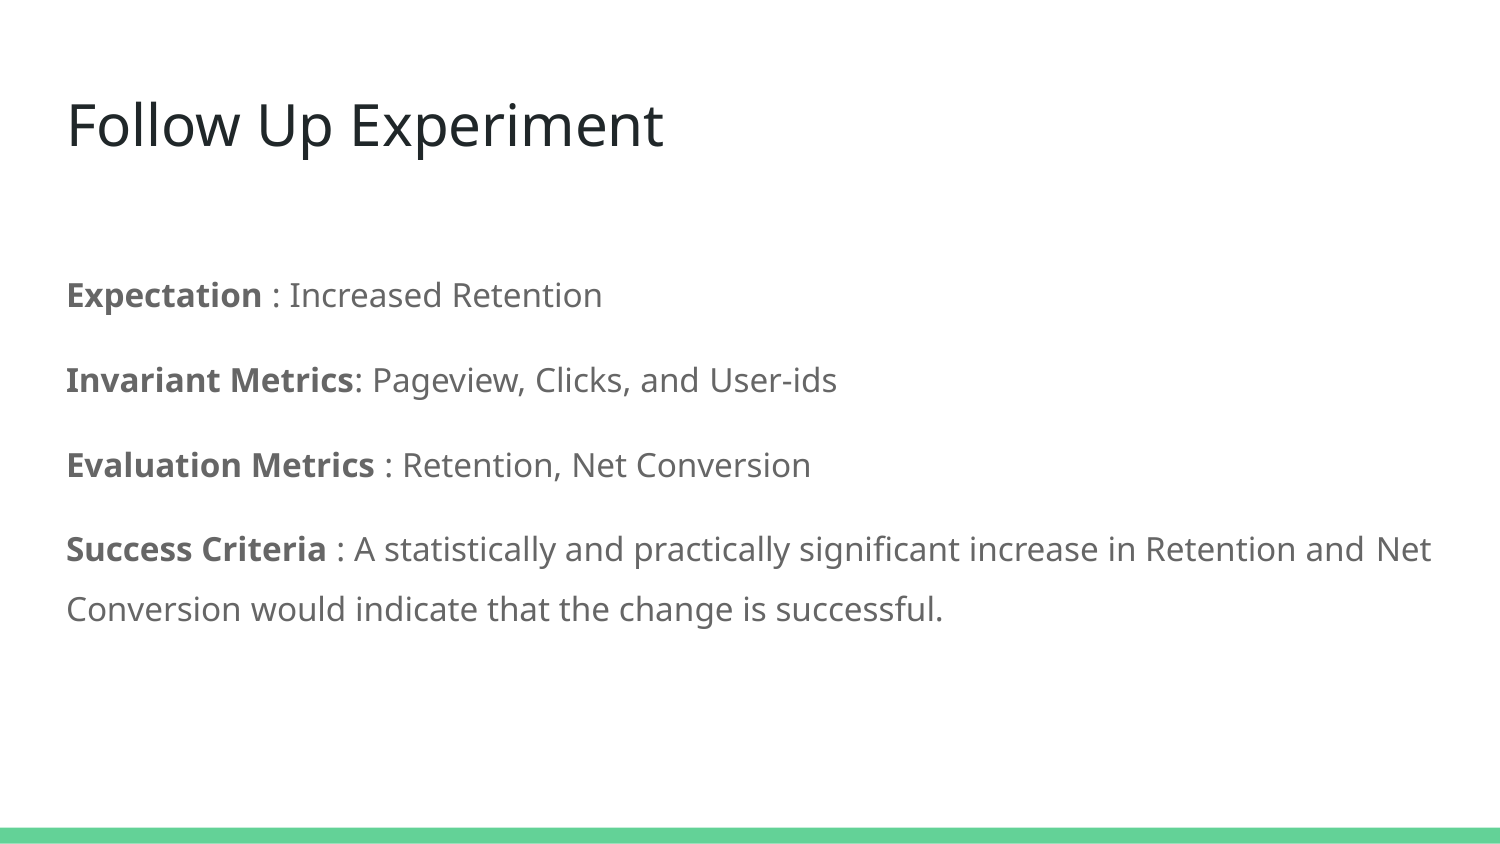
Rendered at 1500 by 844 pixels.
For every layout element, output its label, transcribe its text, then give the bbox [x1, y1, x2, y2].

list Expectation : Increased Retention Invariant Metrics: Pageview, Clicks, and User-ids Evaluation Metrics : Retention, Net Conversion Success Criteria : A statistically and practically significant increase in Retention and Net Conversion would indicate that the change is successful. [51, 239, 1449, 699]
title Follow Up Experiment [51, 72, 1449, 167]
